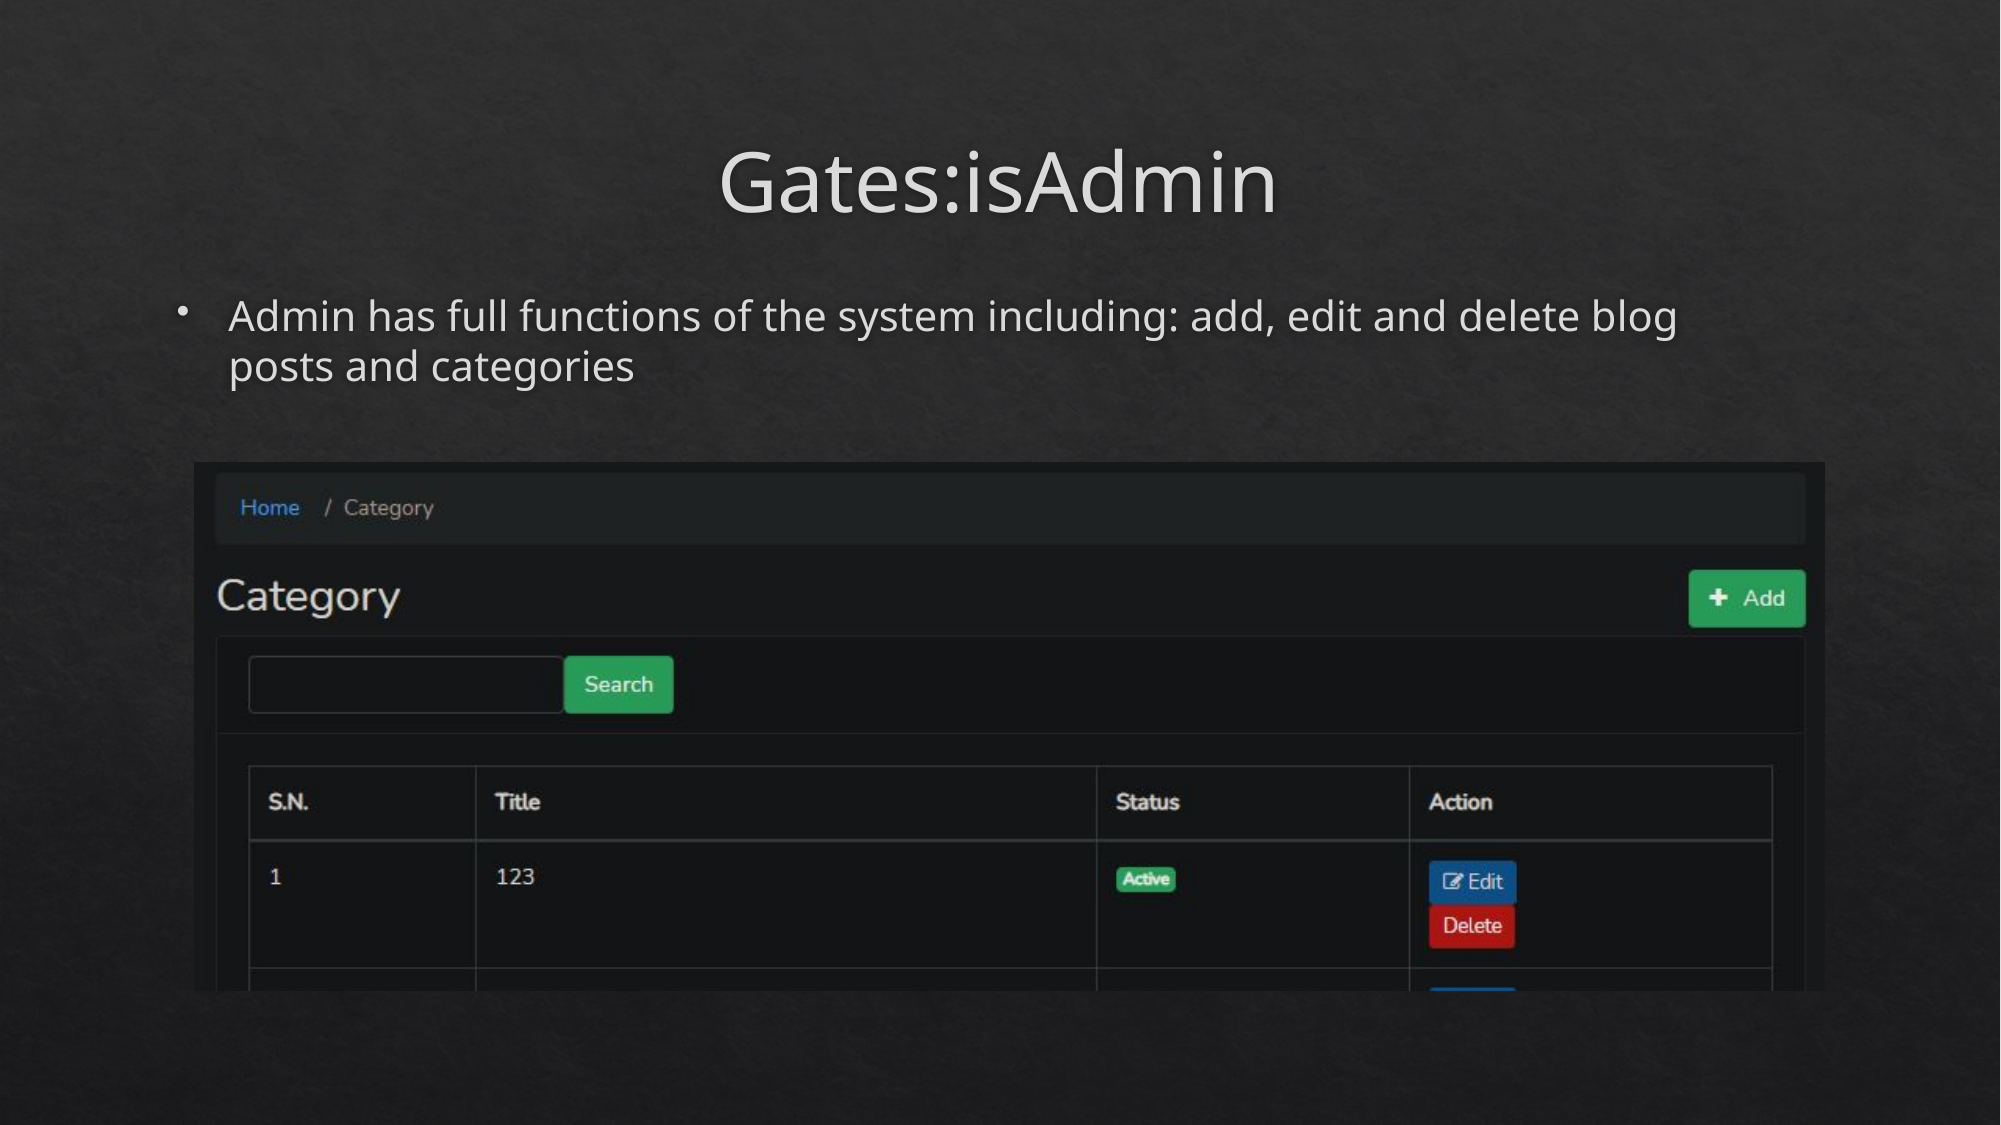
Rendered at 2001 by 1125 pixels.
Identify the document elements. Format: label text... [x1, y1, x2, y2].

picture [194, 462, 1825, 992]
title Gates:isAdmin [149, 99, 1849, 260]
text_box Admin has full functions of the system including: add, edit and delete blog posts and categories [157, 281, 1750, 948]
